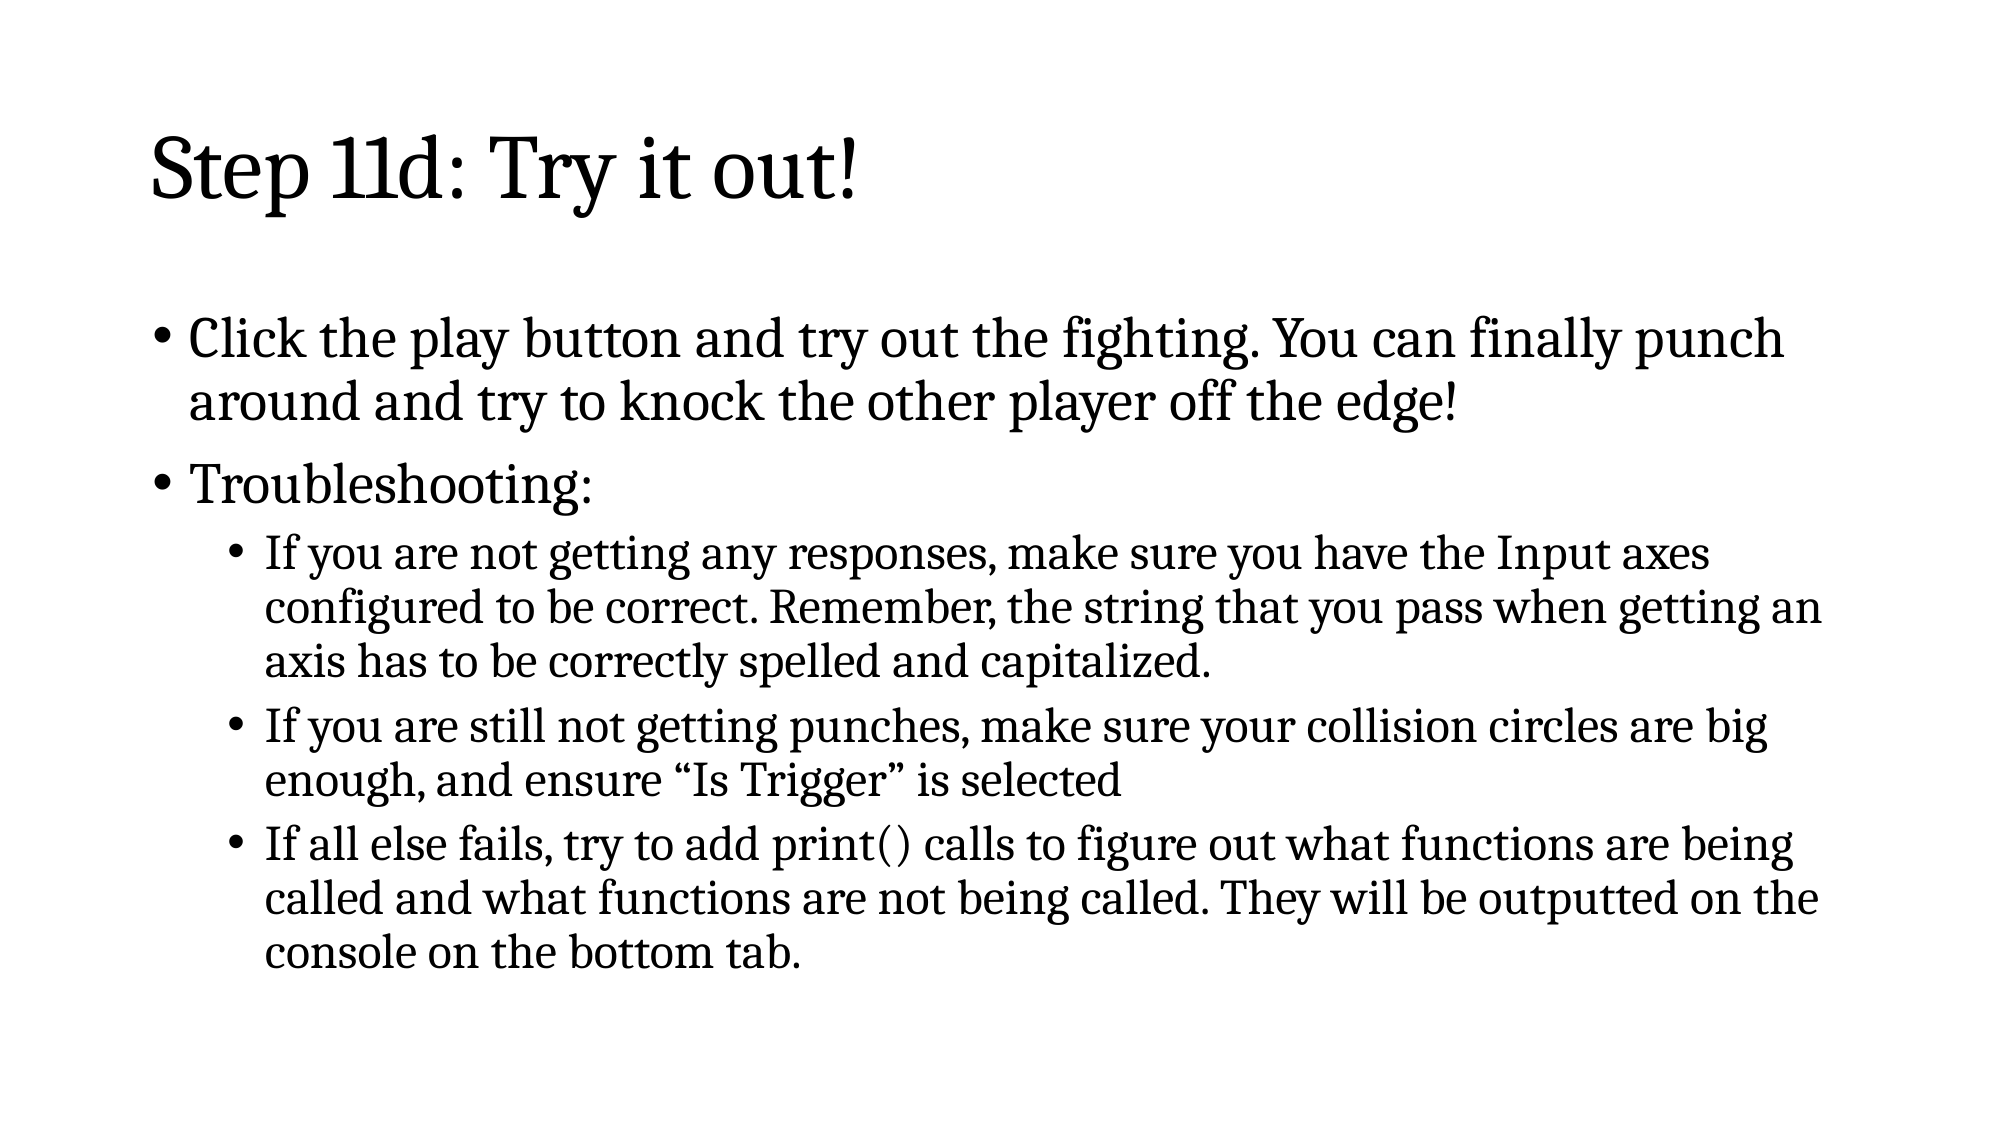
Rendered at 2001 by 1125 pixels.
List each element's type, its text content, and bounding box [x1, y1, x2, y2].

list Click the play button and try out the fighting. You can finally punch around and try to knock the other player off the edge! Troubleshooting: If you are not getting any responses, make sure you have the Input axes configured to be correct. Remember, the string that you pass when getting an axis has to be correctly spelled and capitalized. If you are still not getting punches, make sure your collision circles are big enough, and ensure “Is Trigger” is selected If all else fails, try to add print() calls to figure out what functions are being called and what functions are not being called. They will be outputted on the console on the bottom tab. [137, 299, 1863, 1014]
title Step 11d: Try it out! [137, 59, 1863, 278]
